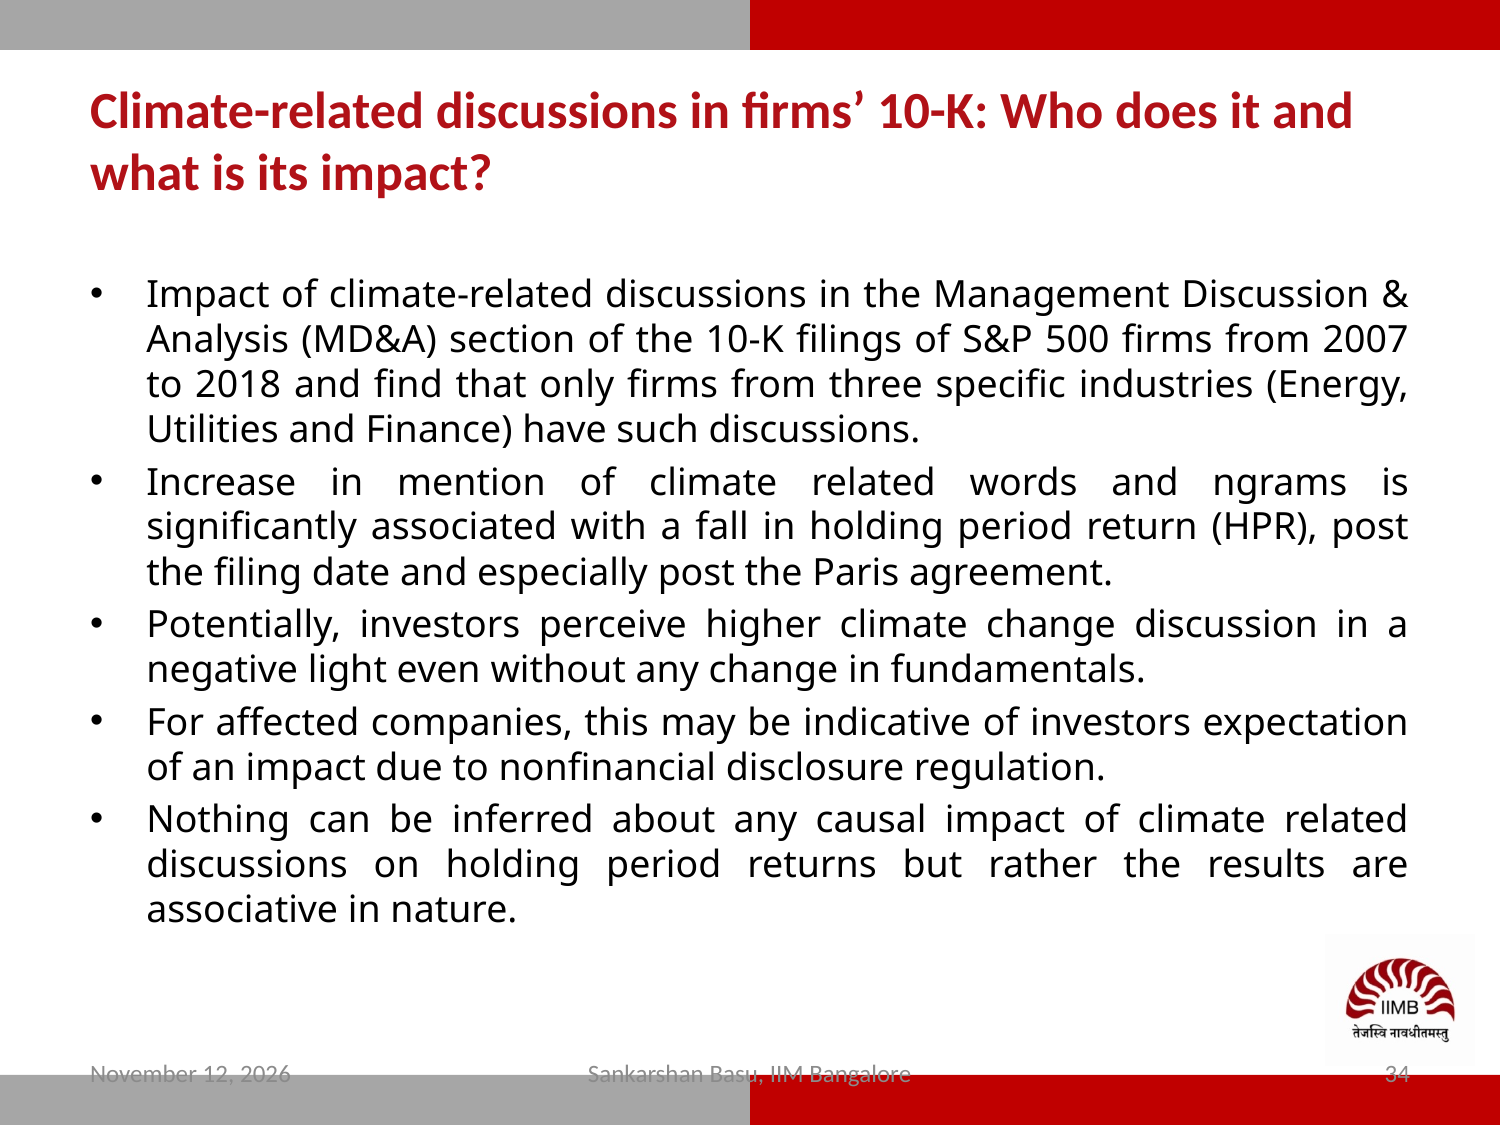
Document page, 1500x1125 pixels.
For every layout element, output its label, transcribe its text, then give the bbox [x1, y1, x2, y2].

slide_number 34 [1074, 1042, 1425, 1103]
title Climate-related discussions in firms’ 10-K: Who does it and what is its impact? [75, 45, 1425, 233]
footer Sankarshan Basu, IIM Bangalore [512, 1042, 988, 1103]
picture [1325, 934, 1475, 1066]
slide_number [75, 1042, 425, 1103]
list Impact of climate-related discussions in the Management Discussion & Analysis (MD&A) section of the 10-K filings of S&P 500 firms from 2007 to 2018 and find that only firms from three specific industries (Energy, Utilities and Finance) have such discussions. Increase in mention of climate related words and ngrams is significantly associated with a fall in holding period return (HPR), post the filing date and especially post the Paris agreement. Potentially, investors perceive higher climate change discussion in a negative light even without any change in fundamentals. For affected companies, this may be indicative of investors expectation of an impact due to nonfinancial disclosure regulation. Nothing can be inferred about any causal impact of climate related discussions on holding period returns but rather the results are associative in nature. [75, 262, 1425, 1005]
